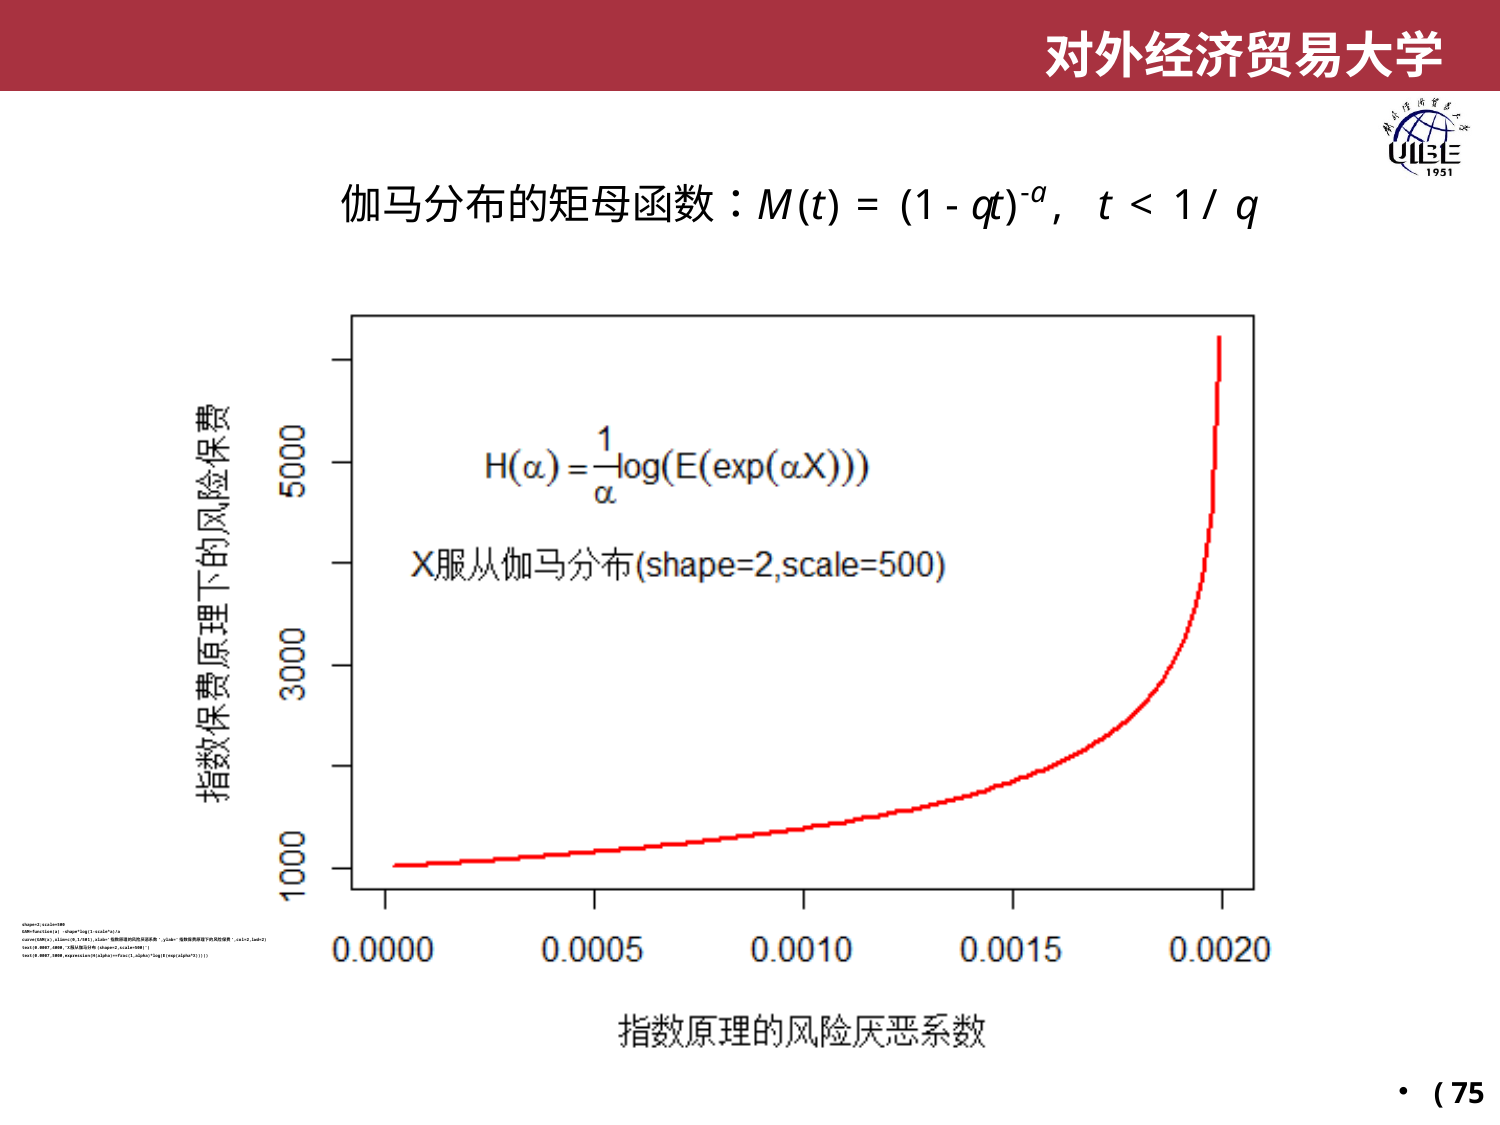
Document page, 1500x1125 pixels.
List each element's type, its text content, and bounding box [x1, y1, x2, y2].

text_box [332, 164, 1267, 241]
picture [188, 152, 1339, 1094]
text_box shape=2;scale=500 GAM=function(a) -shape*log(1-scale*a)/a curve(GAM(x),xlim=c(0,1/501),xlab='指数原理的风险厌恶系数',ylab='指数保费原理下的风险保费',col=2,lwd=2) text(0.0007,4000,'X服从伽马分布(shape=2,scale=500)') text(0.0007,5000,expression(H(alpha)==frac(1,alpha)*log(E(exp(alpha*X))))) [0, 912, 183, 966]
picture [0, 0, 1500, 182]
slide_number ( 75 ) [1371, 1051, 1500, 1112]
